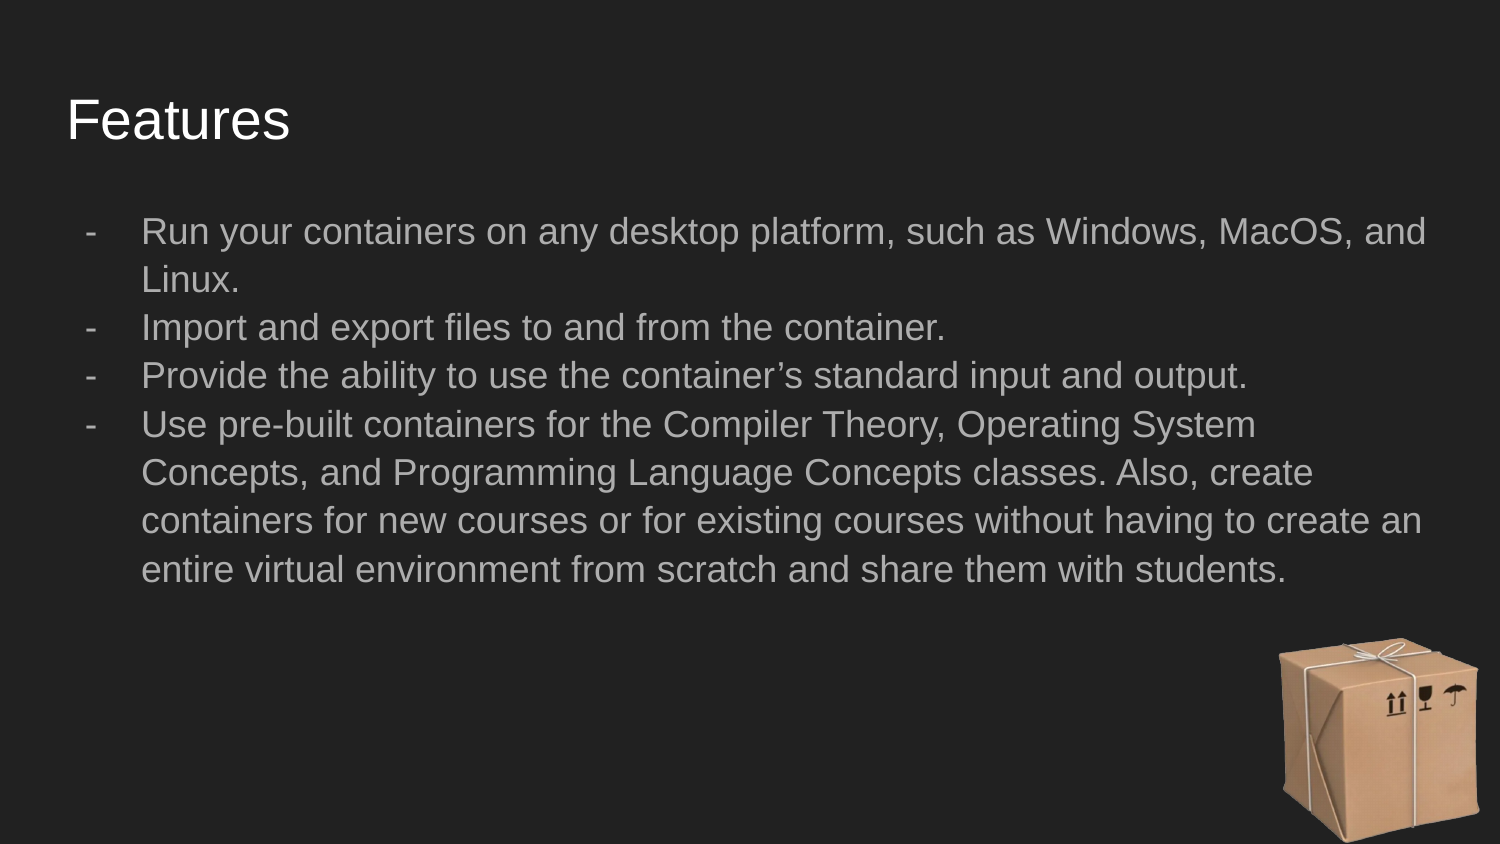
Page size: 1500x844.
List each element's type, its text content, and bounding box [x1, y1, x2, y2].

title Features [51, 72, 1449, 167]
list Run your containers on any desktop platform, such as Windows, MacOS, and Linux. Import and export files to and from the container. Provide the ability to use the container’s standard input and output. Use pre-built containers for the Compiler Theory, Operating System Concepts, and Programming Language Concepts classes. Also, create containers for new courses or for existing courses without having to create an entire virtual environment from scratch and share them with students. [51, 189, 1449, 750]
picture [1246, 611, 1500, 844]
